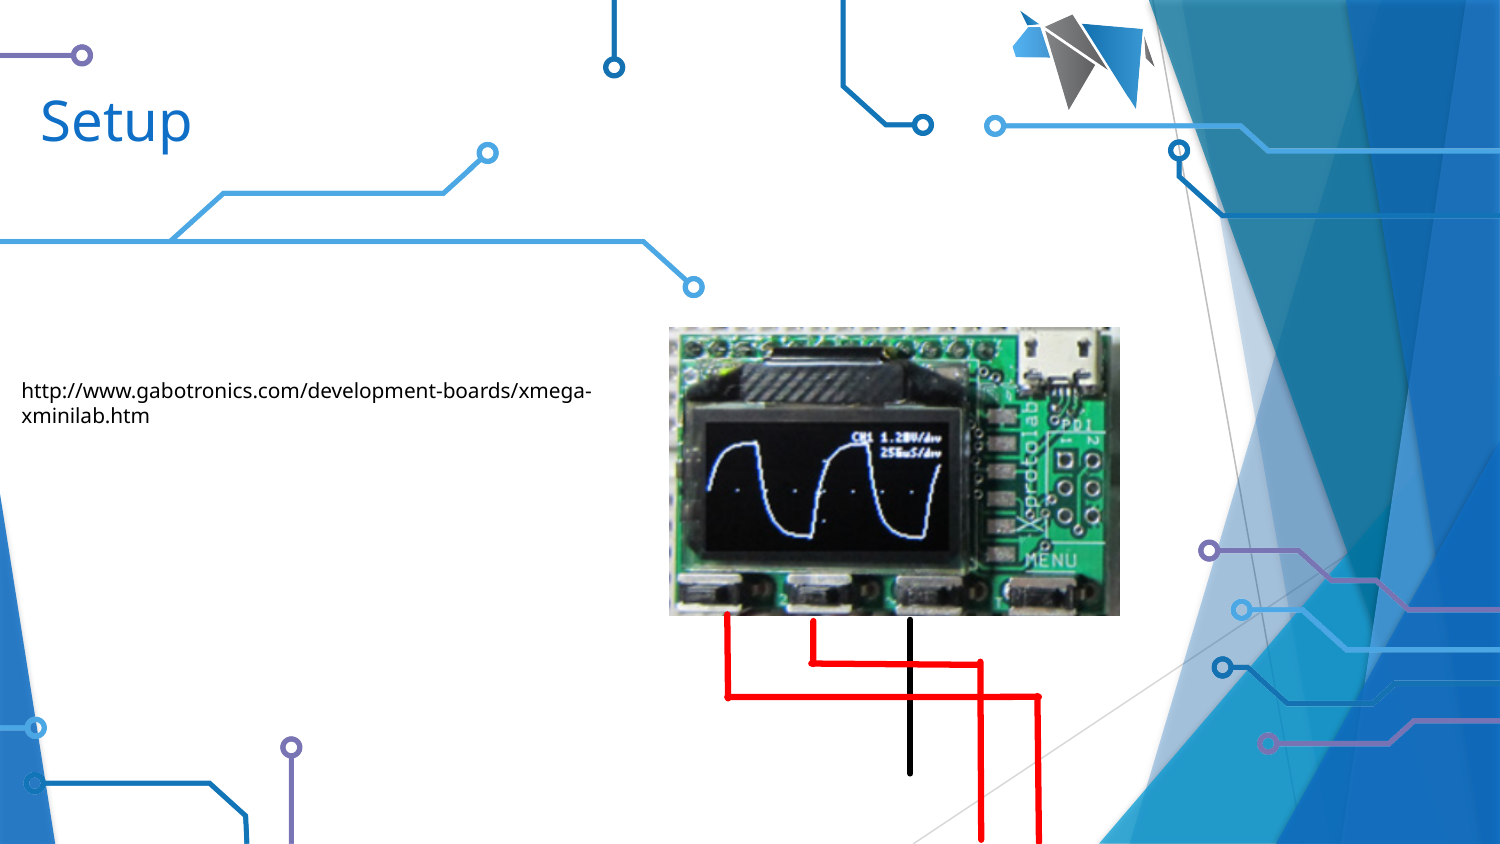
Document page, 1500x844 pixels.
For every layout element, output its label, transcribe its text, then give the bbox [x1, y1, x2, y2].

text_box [810, 662, 979, 666]
title Setup [29, 79, 916, 242]
picture [913, 668, 977, 693]
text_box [1036, 704, 1040, 843]
picture [0, 0, 1500, 844]
picture [731, 616, 909, 693]
text_box http://www.gabotronics.com/development-boards/xmega-xminilab.htm [6, 370, 664, 436]
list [669, 327, 1120, 616]
